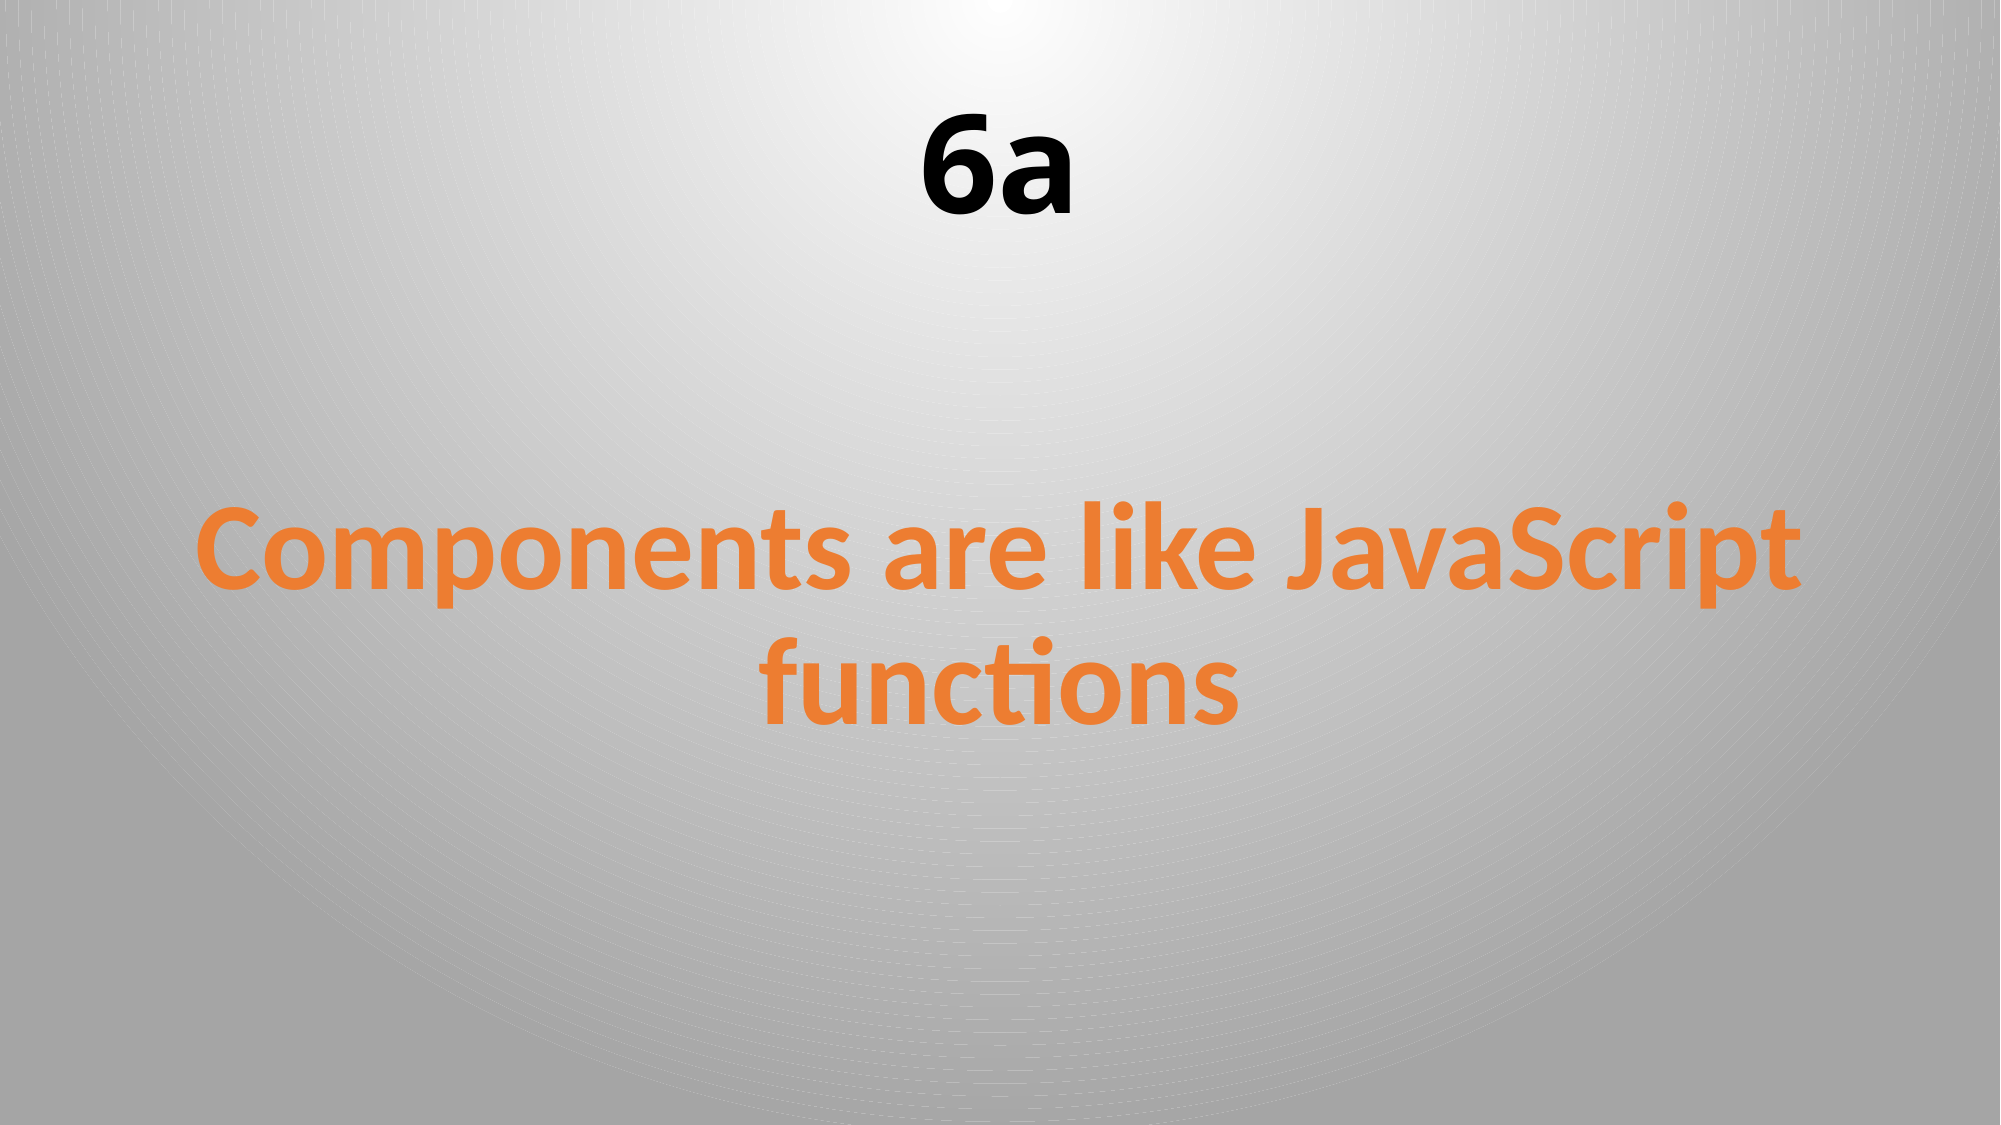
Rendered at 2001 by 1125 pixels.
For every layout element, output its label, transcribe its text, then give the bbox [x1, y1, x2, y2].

title 6a [137, 59, 1863, 278]
list Components are like JavaScript functions [137, 299, 1863, 1014]
